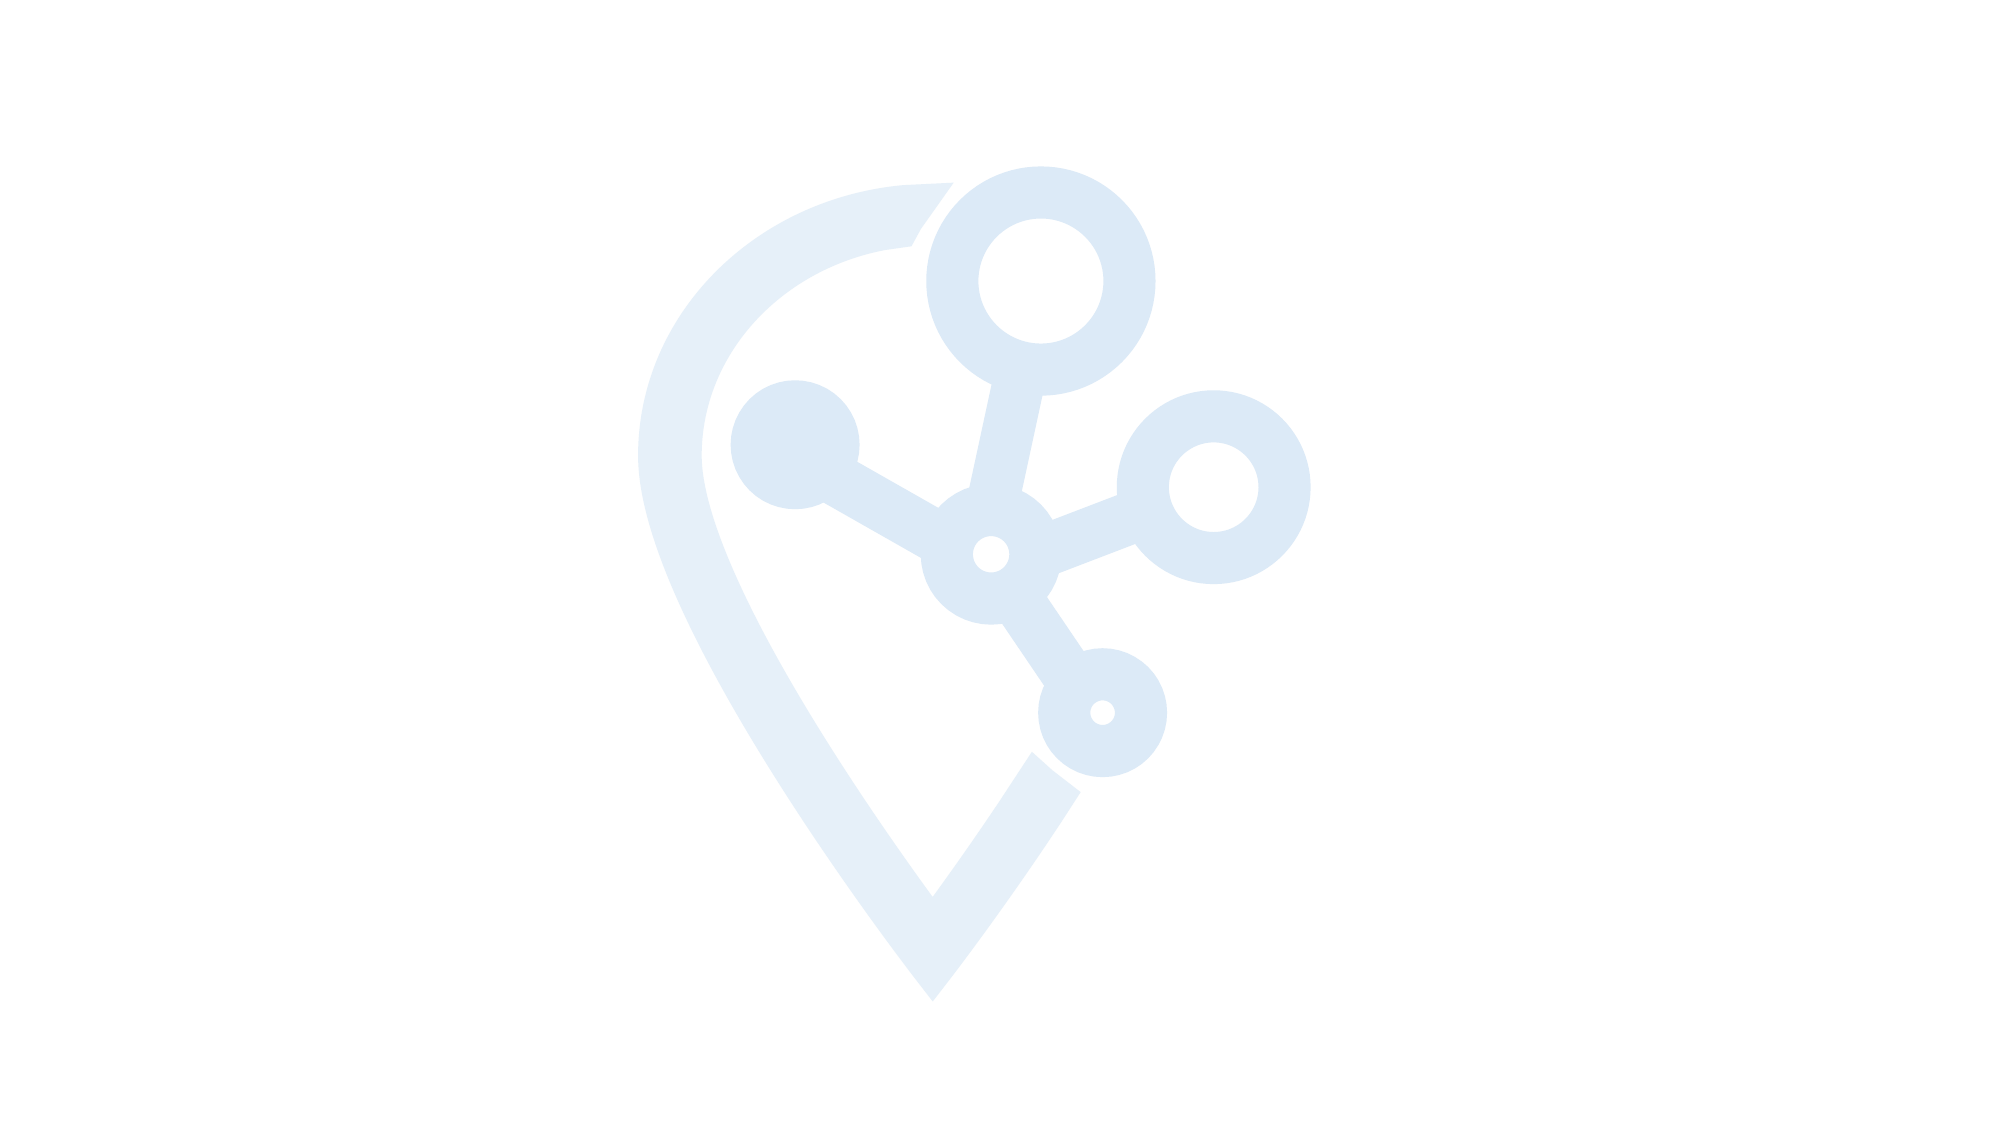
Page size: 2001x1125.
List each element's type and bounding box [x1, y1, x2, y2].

text_box [658, 191, 1286, 968]
